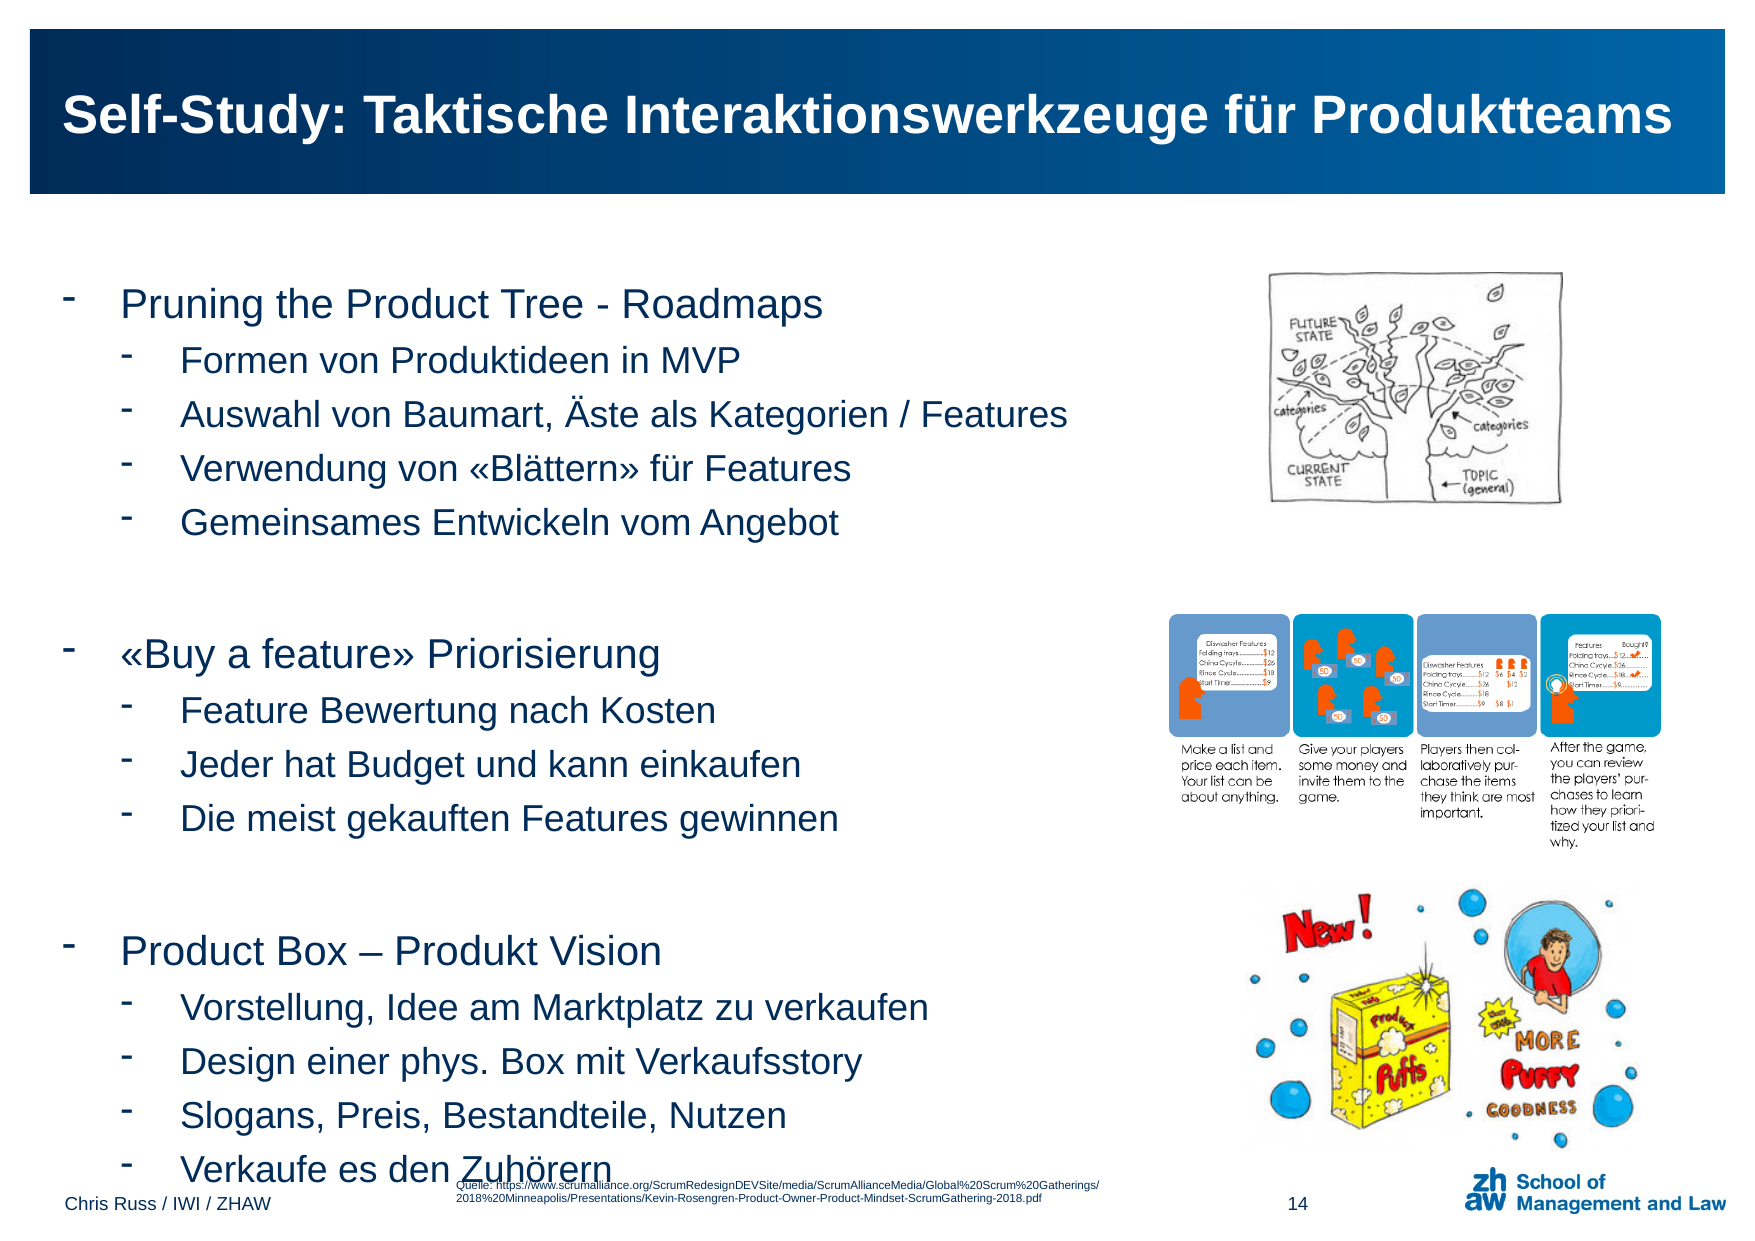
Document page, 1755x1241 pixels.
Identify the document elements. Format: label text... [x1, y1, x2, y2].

title Self-Study: Taktische Interaktionswerkzeuge für Produktteams [62, 42, 1692, 181]
picture [1267, 272, 1563, 507]
list Pruning the Product Tree - Roadmaps Formen von Produktideen in MVP Auswahl von Baumart, Äste als Kategorien / Features Verwendung von «Blättern» für Features Gemeinsames Entwickeln vom Angebot «Buy a feature» Priorisierung Feature Bewertung nach Kosten Jeder hat Budget und kann einkaufen Die meist gekauften Features gewinnen Product Box – Produkt Vision Vorstellung, Idee am Marktplatz zu verkaufen Design einer phys. Box mit Verkaufsstory Slogans, Preis, Bestandteile, Nutzen Verkaufe es den Zuhörern [62, 266, 1725, 1113]
picture [1465, 1167, 1726, 1214]
slide_number Chris Russ / IWI / ZHAW [64, 1191, 313, 1214]
picture [1168, 611, 1663, 852]
slide_number 14 [1177, 1191, 1314, 1214]
text_box Quelle: https://www.scrumalliance.org/ScrumRedesignDEVSite/media/ScrumAllianceMedia/Global%20Scrum%20Gatherings/2018%20Minneapolis/Presentations/Kevin-Rosengren-Product-Owner-Product-Mindset-ScrumGathering-2018.pdf [441, 1170, 1178, 1213]
picture [1245, 884, 1640, 1153]
